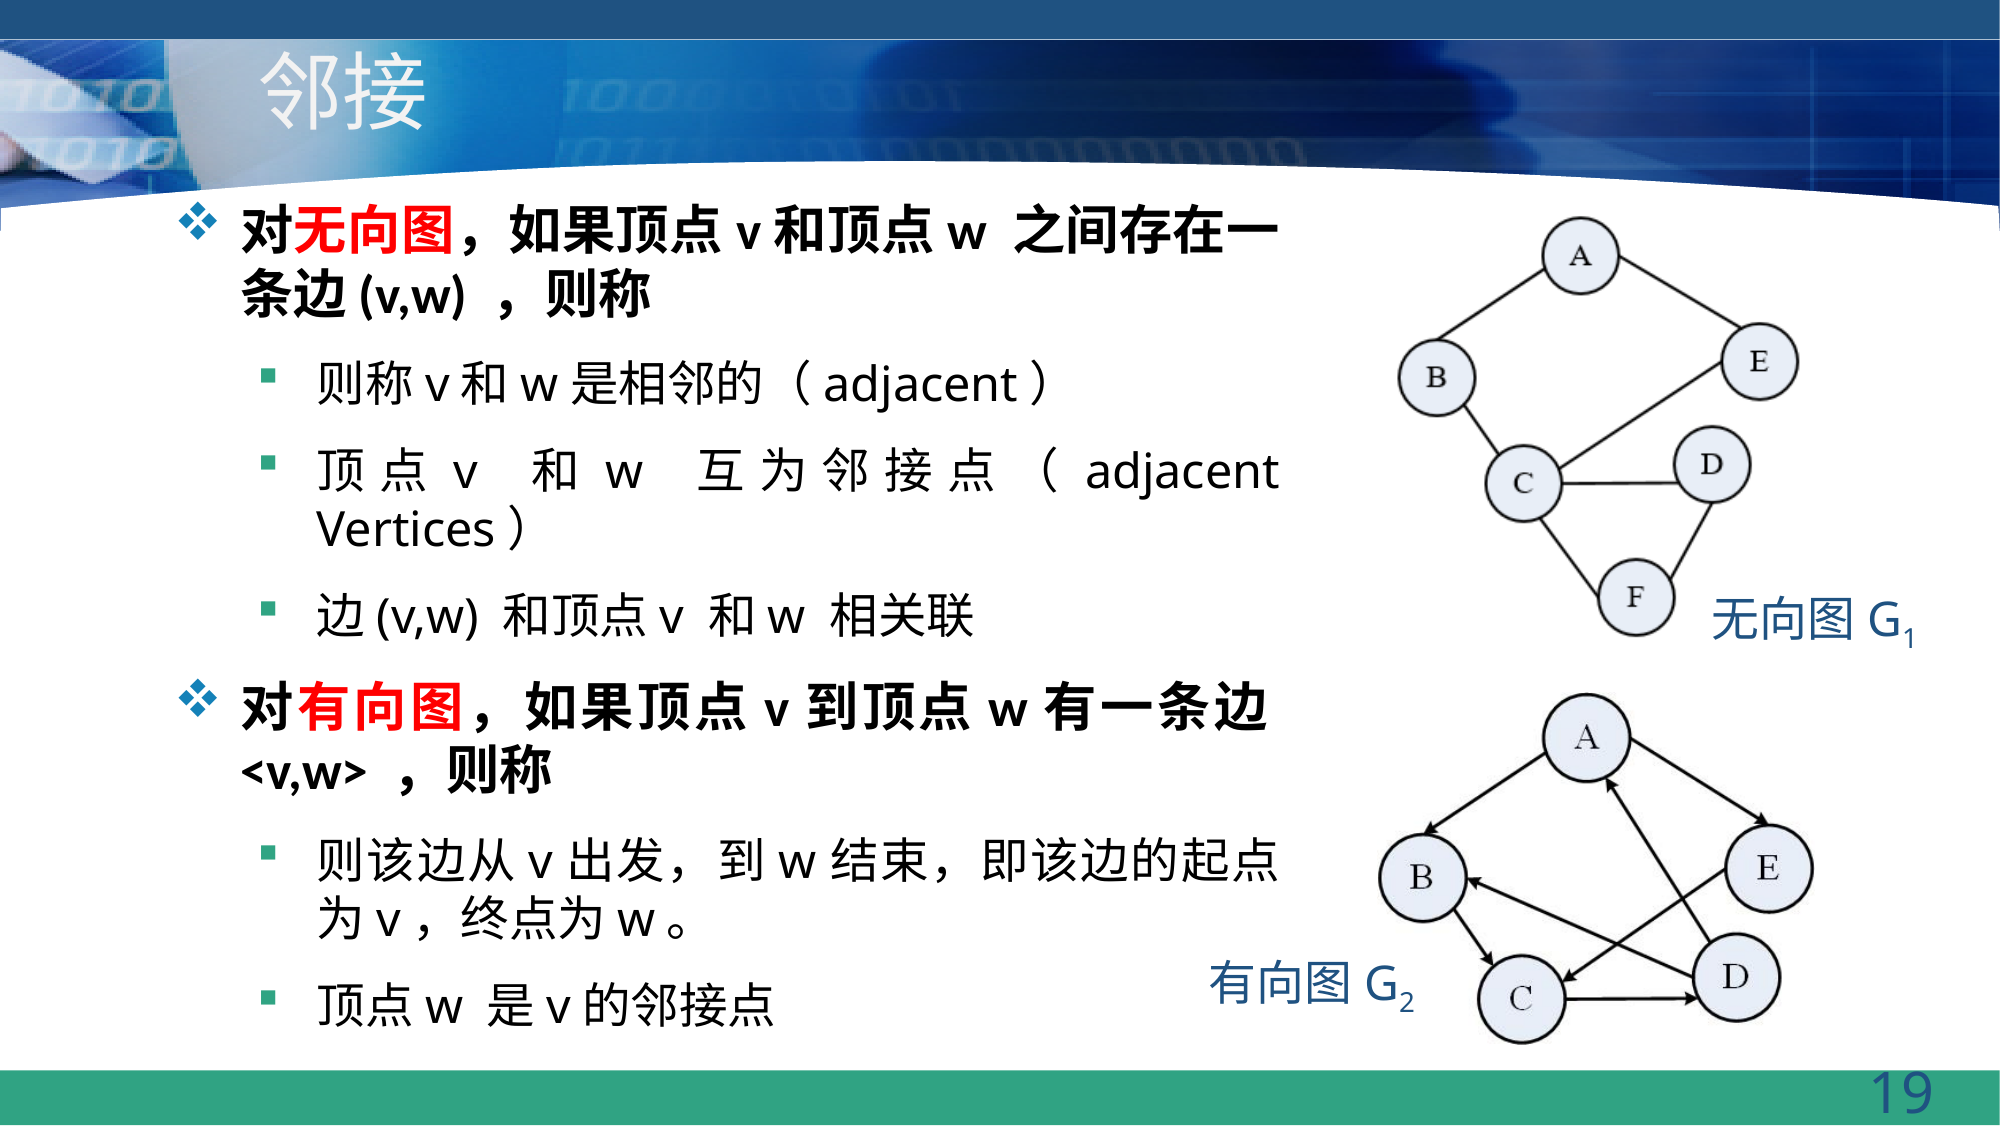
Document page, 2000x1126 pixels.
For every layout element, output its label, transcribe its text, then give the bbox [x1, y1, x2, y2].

picture [1363, 196, 1829, 673]
picture [1377, 692, 1815, 1045]
text_box 有向图G2 [1193, 945, 1371, 1026]
picture [0, 40, 2000, 218]
title 邻接 [242, 30, 1921, 138]
list 对无向图，如果顶点v和顶点w 之间存在一条边(v,w) ，则称 则称v和w是相邻的（adjacent） 顶点v 和w 互为邻接点（adjacent Vertices） 边(v,w) 和顶点v 和w 相关联 对有向图，如果顶点v到顶点w有一条边<v,w> ，则称 则该边从v出发，到w结束，即该边的起点为v，终点为w。 顶点w 是v的邻接点 [159, 188, 1296, 1047]
text_box 无向图G1 [1833, 580, 1933, 662]
